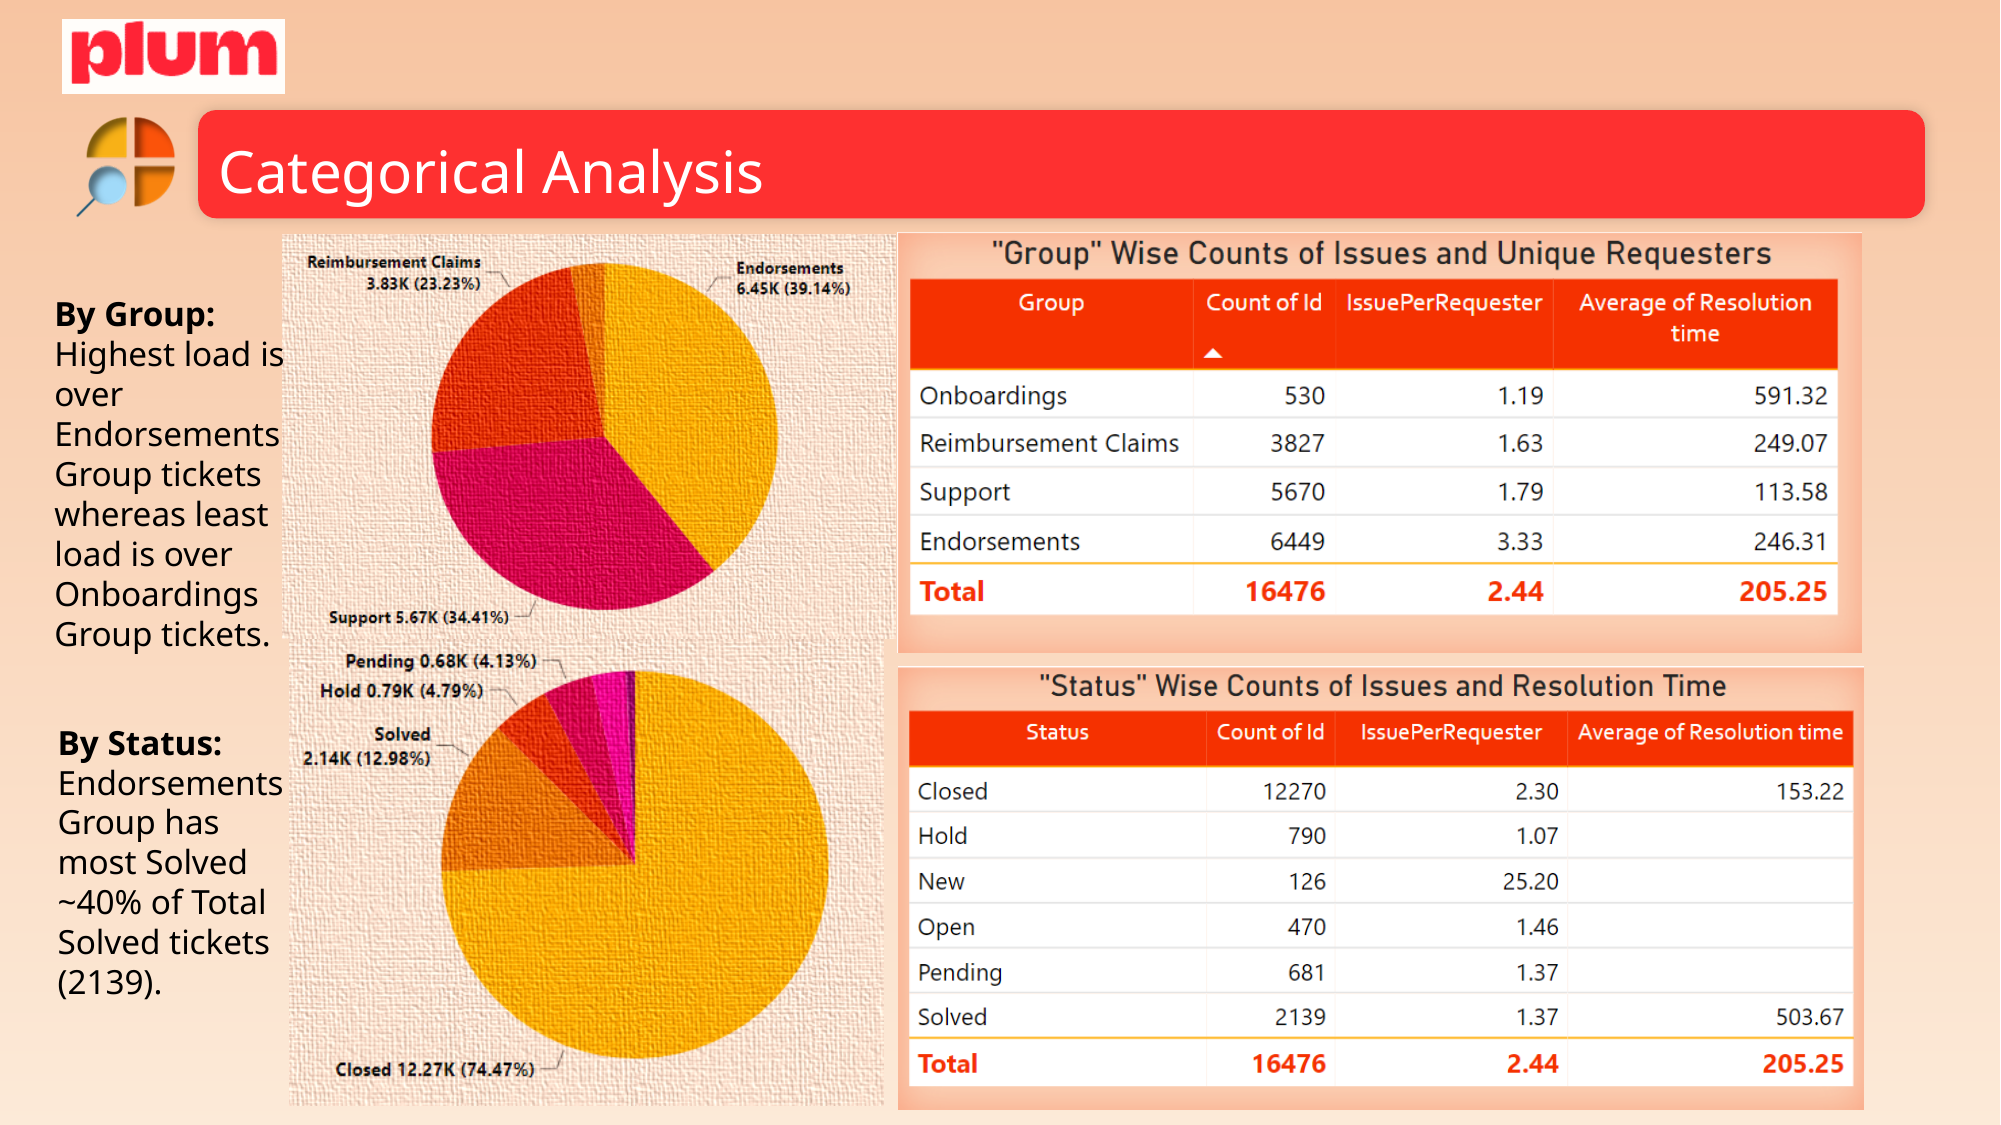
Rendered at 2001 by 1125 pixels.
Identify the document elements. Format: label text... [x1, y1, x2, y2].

picture [74, 116, 178, 219]
picture [898, 666, 1864, 1110]
picture [282, 232, 1862, 1106]
picture [62, 19, 285, 94]
text_box Categorical Analysis [198, 110, 1925, 219]
text_box By Group: Highest load is over Endorsements Group tickets whereas least load is over Onboardings Group tickets. [39, 285, 284, 700]
text_box By Status: Endorsements Group has most Solved ~40% of Total Solved tickets (2139). [42, 714, 284, 1049]
